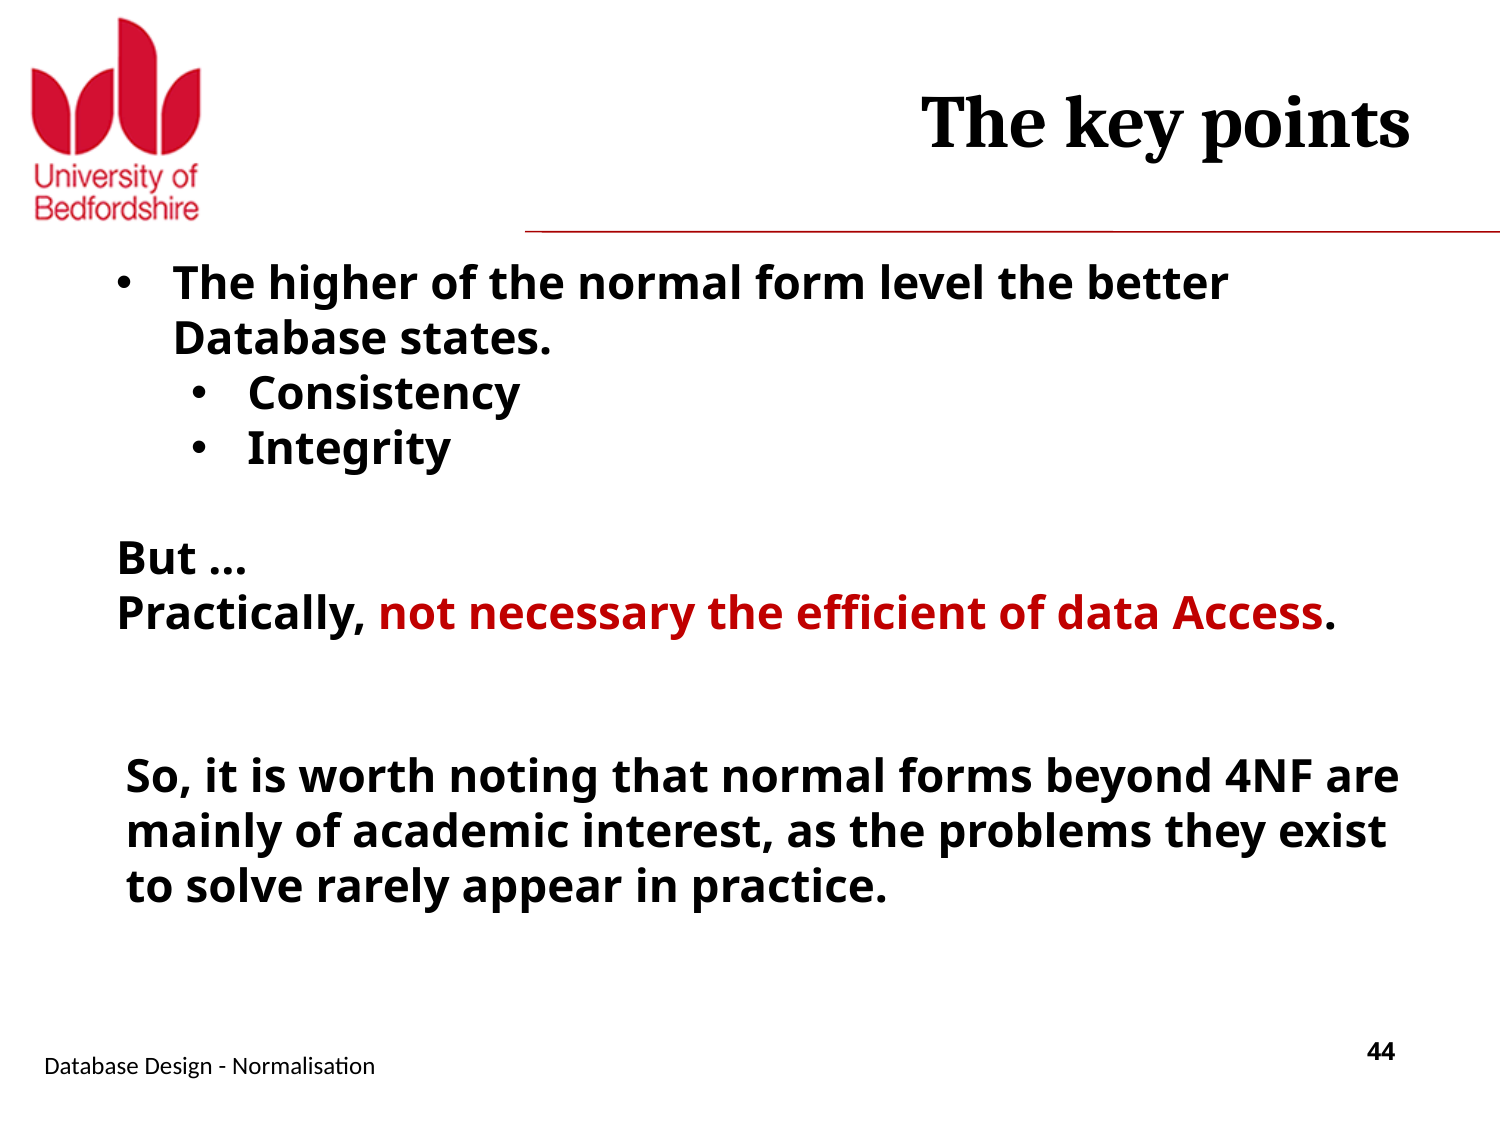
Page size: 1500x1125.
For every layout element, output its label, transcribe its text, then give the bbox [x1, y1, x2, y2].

title The key points [277, 61, 1428, 174]
footer Database Design - Normalisation [29, 1035, 691, 1095]
text_box The higher of the normal form level the better Database states. Consistency Integrity But … Practically, not necessary the efficient of data Access. [101, 246, 1453, 647]
picture [0, 0, 237, 236]
text_box So, it is worth noting that normal forms beyond 4NF are mainly of academic interest, as the problems they exist to solve rarely appear in practice. [110, 739, 1432, 920]
